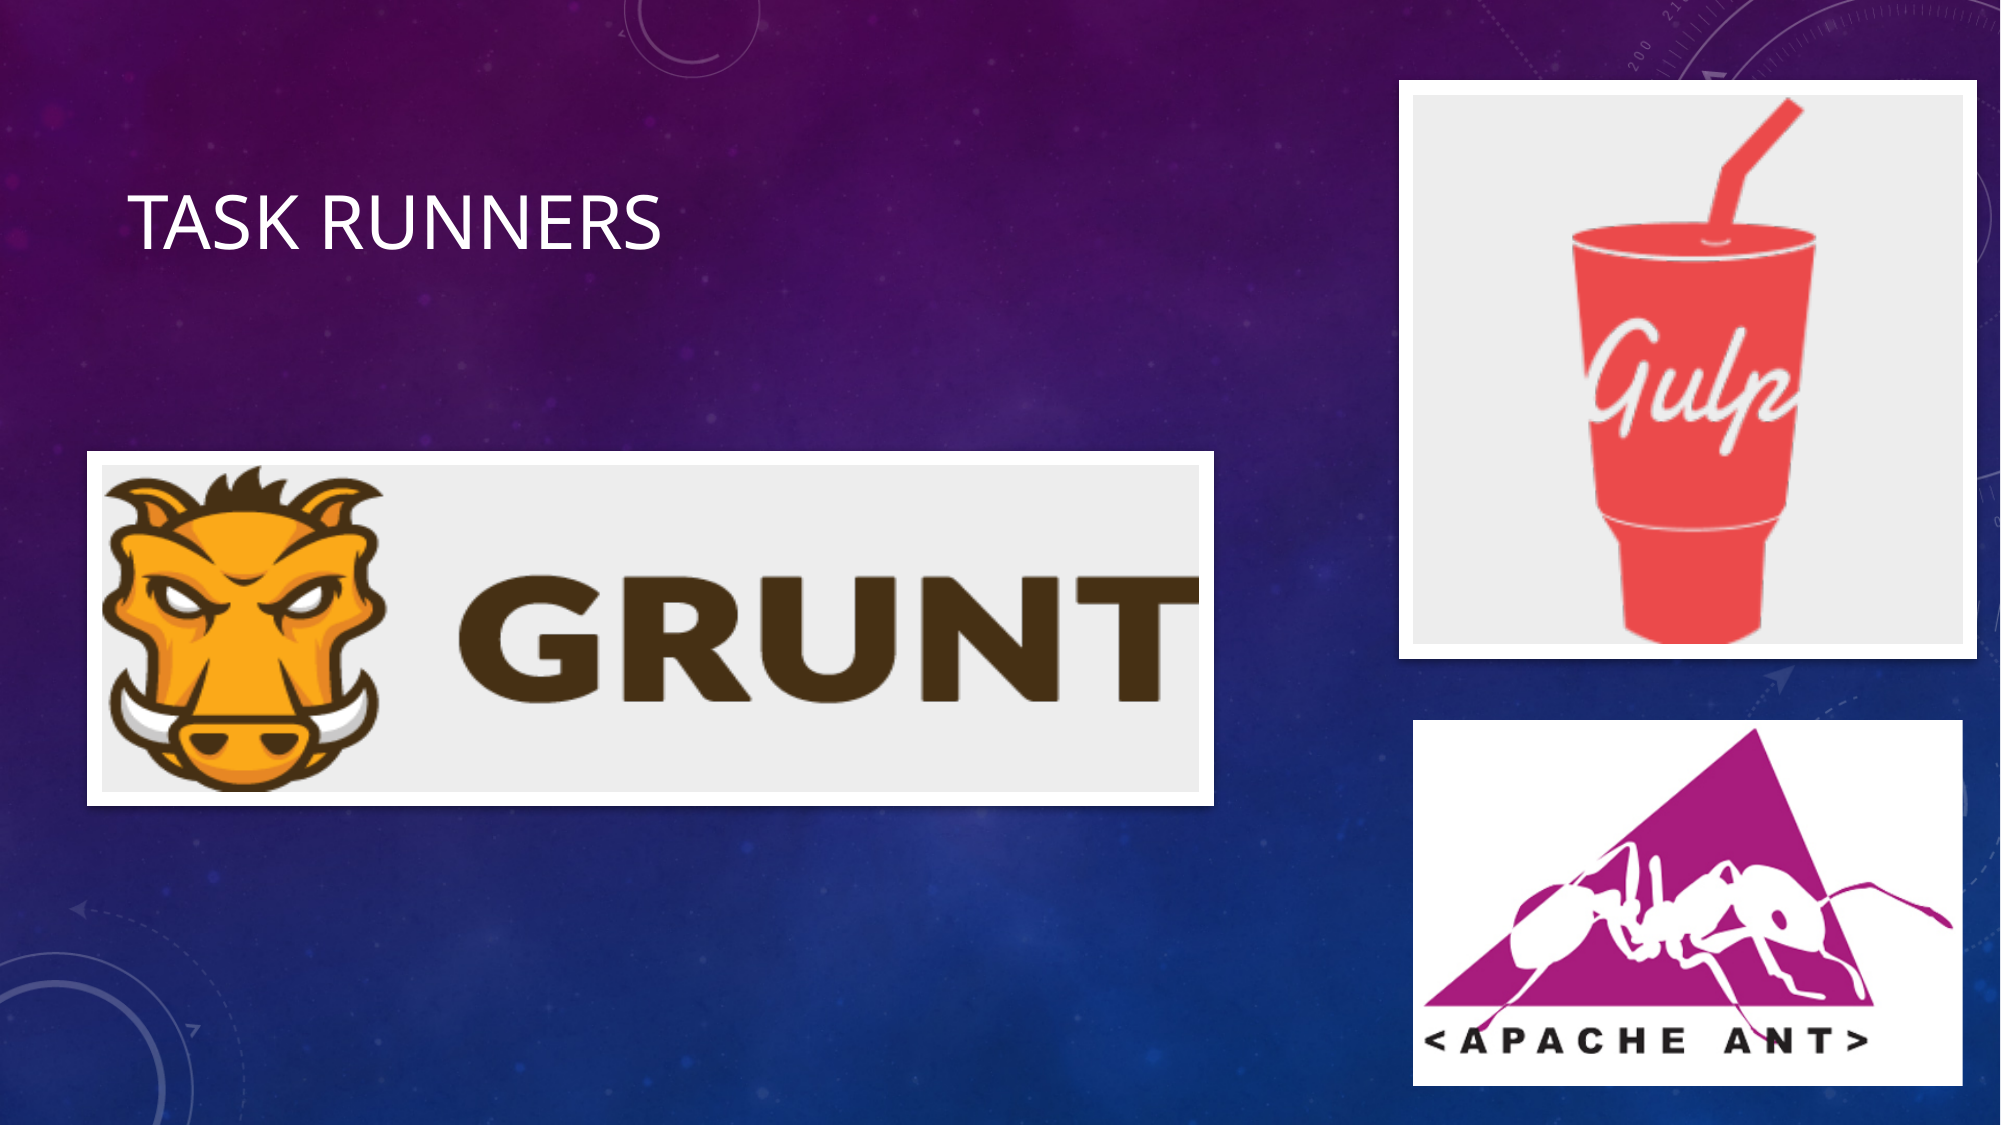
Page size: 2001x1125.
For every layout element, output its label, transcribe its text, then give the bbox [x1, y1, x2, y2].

title Task Runners [112, 99, 1393, 339]
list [1412, 720, 1963, 1086]
picture [0, 0, 2001, 1125]
